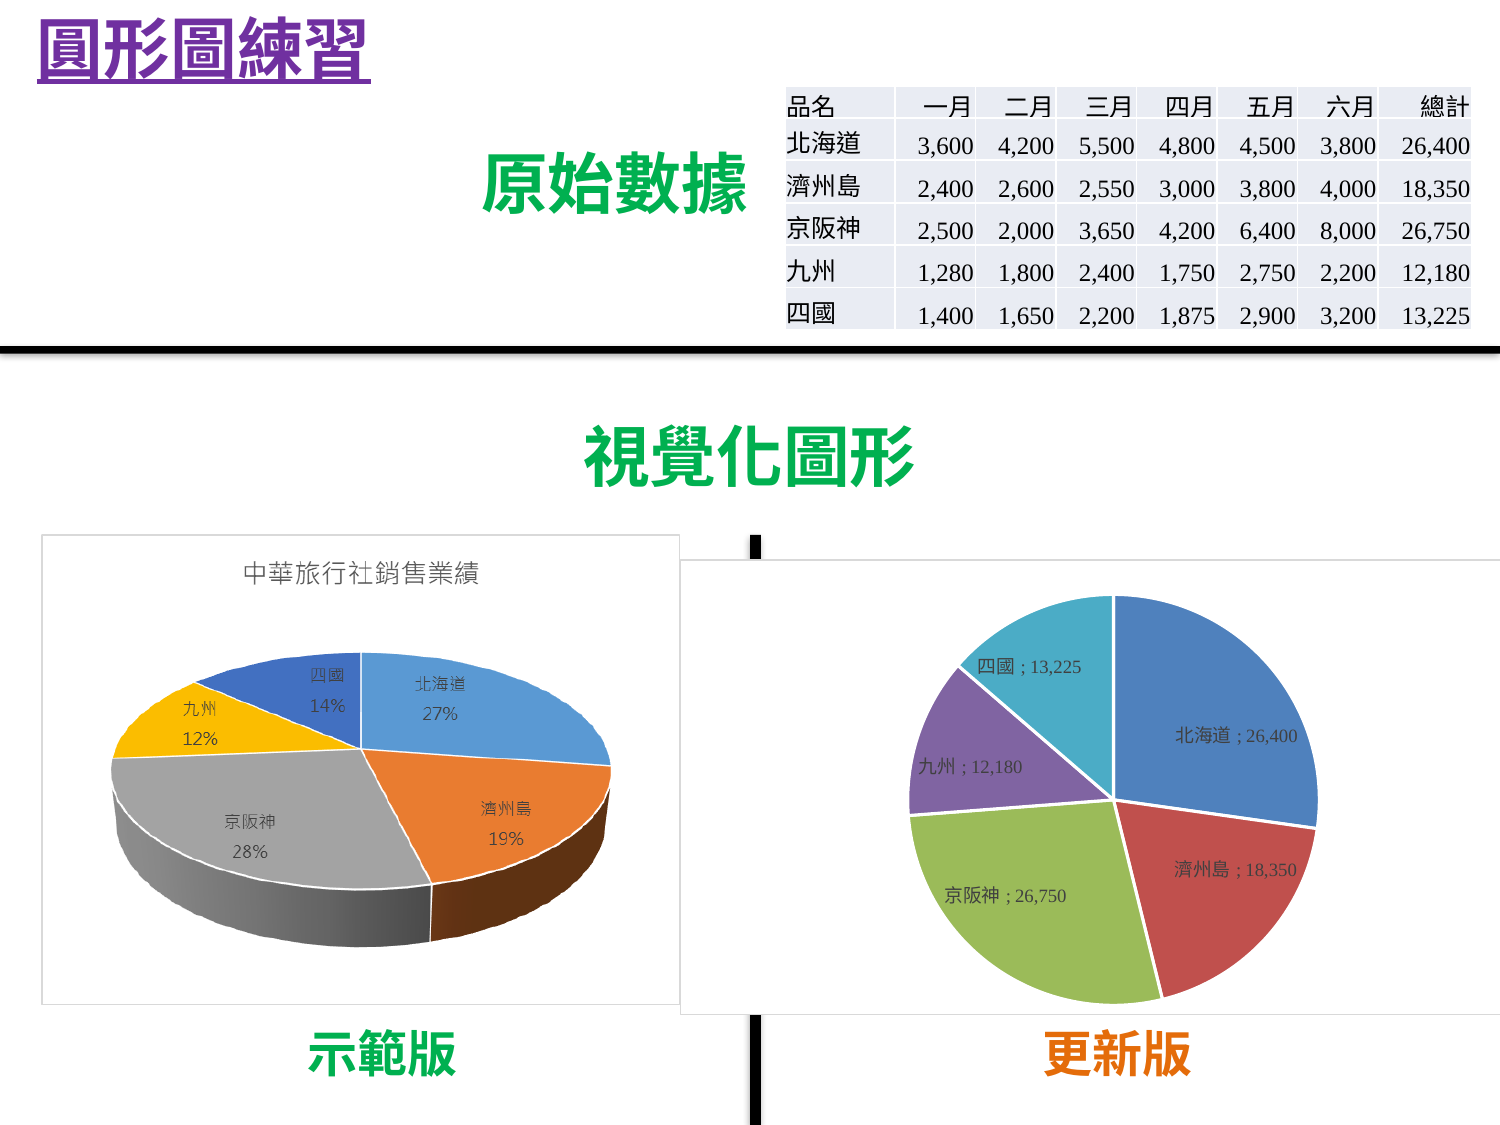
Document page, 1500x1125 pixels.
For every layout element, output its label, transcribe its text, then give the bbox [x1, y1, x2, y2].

table_header 四月 [1137, 87, 1216, 117]
table_header 三月 [1057, 87, 1136, 117]
table_cell 4,000 [1298, 161, 1377, 202]
table_cell 九州 [786, 246, 894, 287]
table_cell 3,600 [896, 119, 975, 159]
text_box [750, 1090, 761, 1125]
table_cell 1,280 [896, 246, 975, 287]
text_box 原始數據 [466, 134, 768, 230]
table_header 二月 [976, 87, 1055, 117]
table_cell 26,400 [1379, 119, 1471, 159]
table_cell 2,000 [976, 204, 1055, 244]
table_cell 2,600 [976, 161, 1055, 202]
table_cell 北海道 [786, 119, 894, 159]
chart [679, 558, 1500, 1016]
table_cell 26,750 [1379, 204, 1471, 244]
table_cell 1,650 [976, 288, 1055, 329]
text_box 圓形圖練習 [0, 0, 408, 95]
table_cell 2,750 [1218, 246, 1297, 287]
table_cell 12,180 [1379, 246, 1471, 287]
table_cell 濟州島 [786, 161, 894, 202]
table_header 一月 [896, 87, 975, 117]
table_cell 6,400 [1218, 204, 1297, 244]
table_cell 2,900 [1218, 288, 1297, 329]
table_cell 3,800 [1218, 161, 1297, 202]
table_cell 四國 [786, 288, 894, 329]
text_box 示範版 更新版 [0, 1015, 1500, 1090]
table_cell 2,500 [896, 204, 975, 244]
table_cell 4,200 [1137, 204, 1216, 244]
table_cell 18,350 [1379, 161, 1471, 202]
table_cell 2,400 [896, 161, 975, 202]
table_header 五月 [1218, 87, 1297, 117]
table_cell 3,200 [1298, 288, 1377, 329]
table_header 總計 [1379, 87, 1471, 117]
table_cell 2,200 [1298, 246, 1377, 287]
table_cell 4,500 [1218, 119, 1297, 159]
table_cell 4,200 [976, 119, 1055, 159]
table_cell 1,400 [896, 288, 975, 329]
table_cell 2,550 [1057, 161, 1136, 202]
table_cell 2,200 [1057, 288, 1136, 329]
table_cell 1,800 [976, 246, 1055, 287]
table_cell 2,400 [1057, 246, 1136, 287]
text_box [0, 346, 1500, 354]
table_header 六月 [1298, 87, 1377, 117]
table_header 品名 [786, 87, 894, 117]
table_cell 5,500 [1057, 119, 1136, 159]
table_cell 13,225 [1379, 288, 1471, 329]
text_box 視覺化圖形 [0, 406, 1500, 502]
table_cell 8,000 [1298, 204, 1377, 244]
text_box [750, 534, 761, 557]
table_cell 1,875 [1137, 288, 1216, 329]
table_cell 3,000 [1137, 161, 1216, 202]
picture [40, 534, 680, 1005]
table_cell 4,800 [1137, 119, 1216, 159]
table_cell 京阪神 [786, 204, 894, 244]
table_cell 1,750 [1137, 246, 1216, 287]
table_cell 3,650 [1057, 204, 1136, 244]
table_cell 3,800 [1298, 119, 1377, 159]
